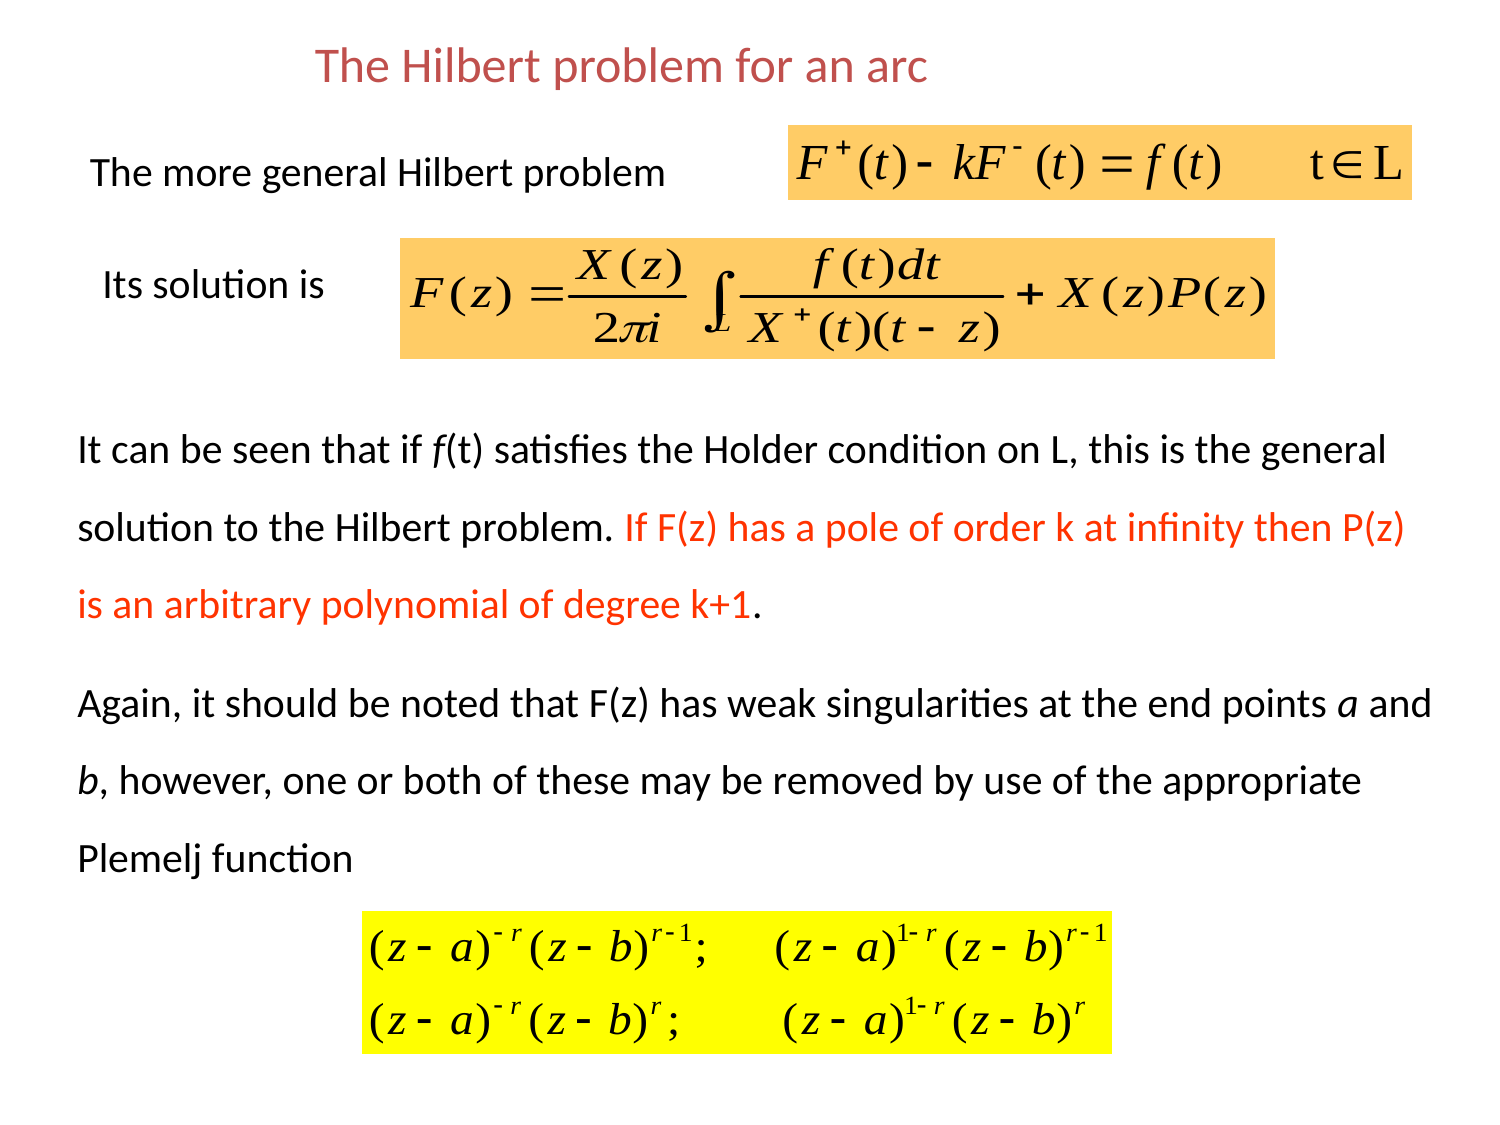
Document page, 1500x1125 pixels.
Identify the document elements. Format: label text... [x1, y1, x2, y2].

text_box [362, 911, 1113, 1054]
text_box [399, 237, 1276, 360]
text_box Its solution is [87, 249, 394, 315]
text_box The more general Hilbert problem [74, 137, 750, 203]
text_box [787, 124, 1413, 201]
text_box It can be seen that if f(t) satisfies the Holder condition on L, this is the general solution to the Hilbert problem. If F(z) has a pole of order k at infinity then P(z) is an arbitrary polynomial of degree k+1. Again, it should be noted that F(z) has weak singularities at the end points a and b, however, one or both of these may be removed by use of the appropriate Plemelj function [62, 387, 1450, 888]
text_box The Hilbert problem for an arc [300, 24, 1000, 100]
